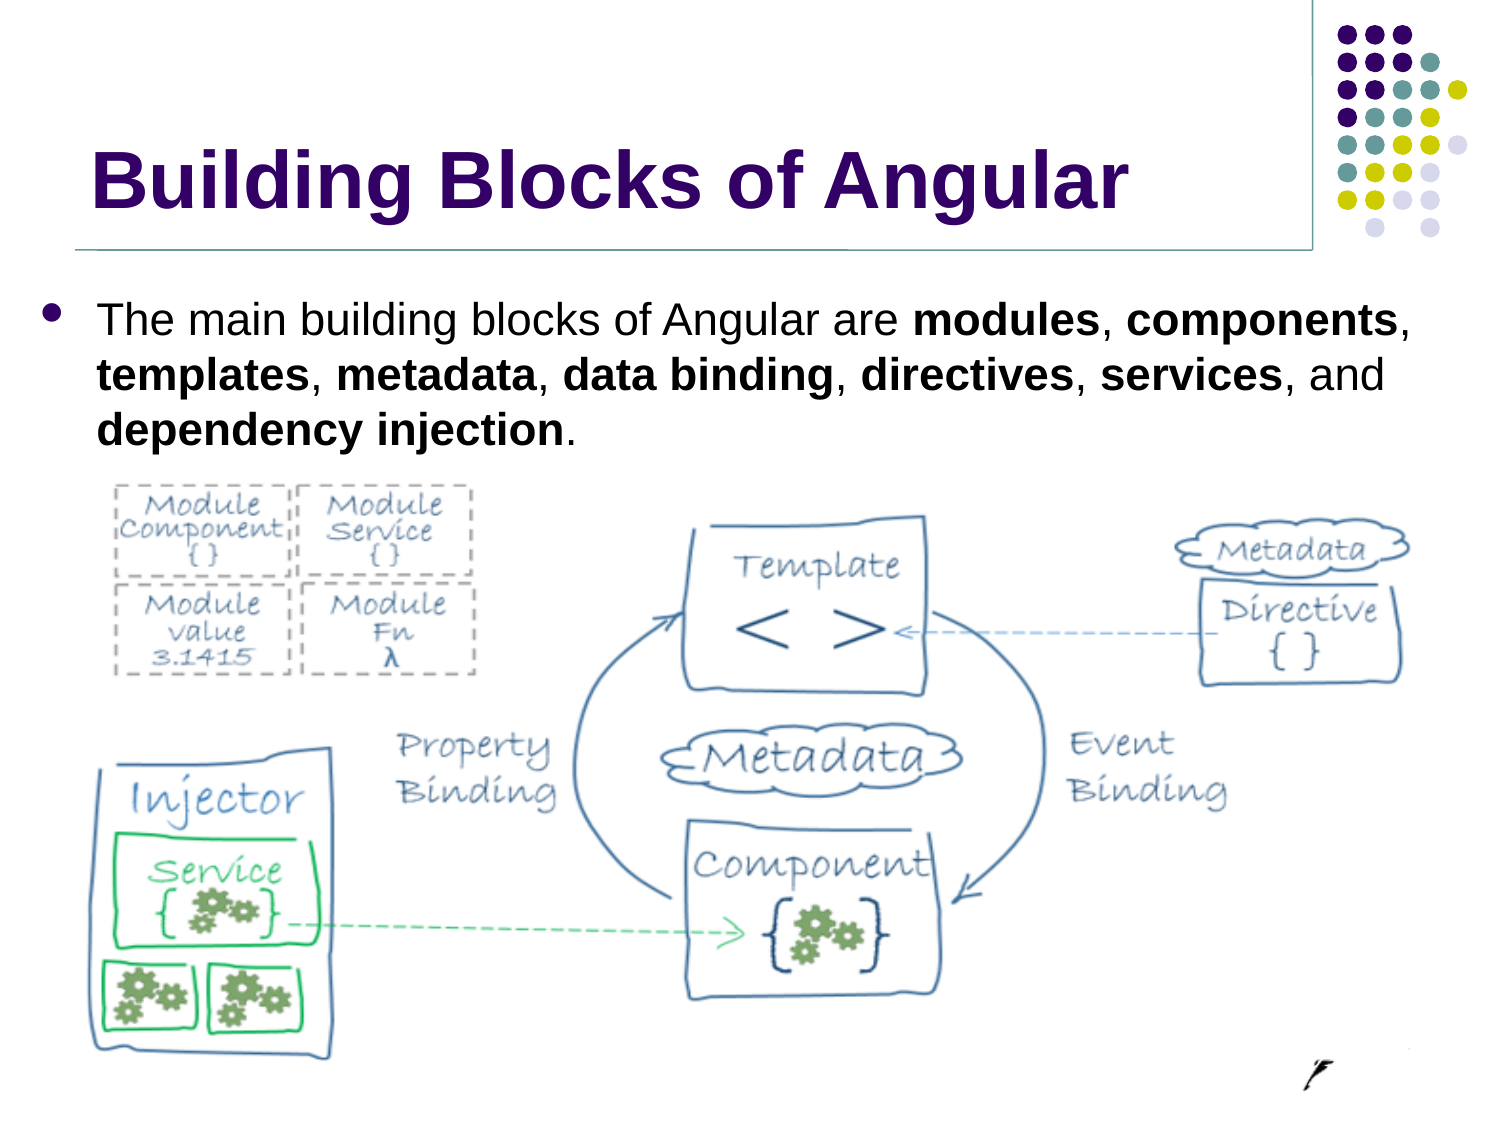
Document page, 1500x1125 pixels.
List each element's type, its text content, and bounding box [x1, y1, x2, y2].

list The main building blocks of Angular are modules, components, templates, metadata, data binding, directives, services, and dependency injection. [24, 282, 1475, 1006]
slide_number 14 [1074, 1025, 1425, 1100]
picture [83, 470, 1417, 1075]
title Building Blocks of Angular [75, 20, 1313, 233]
